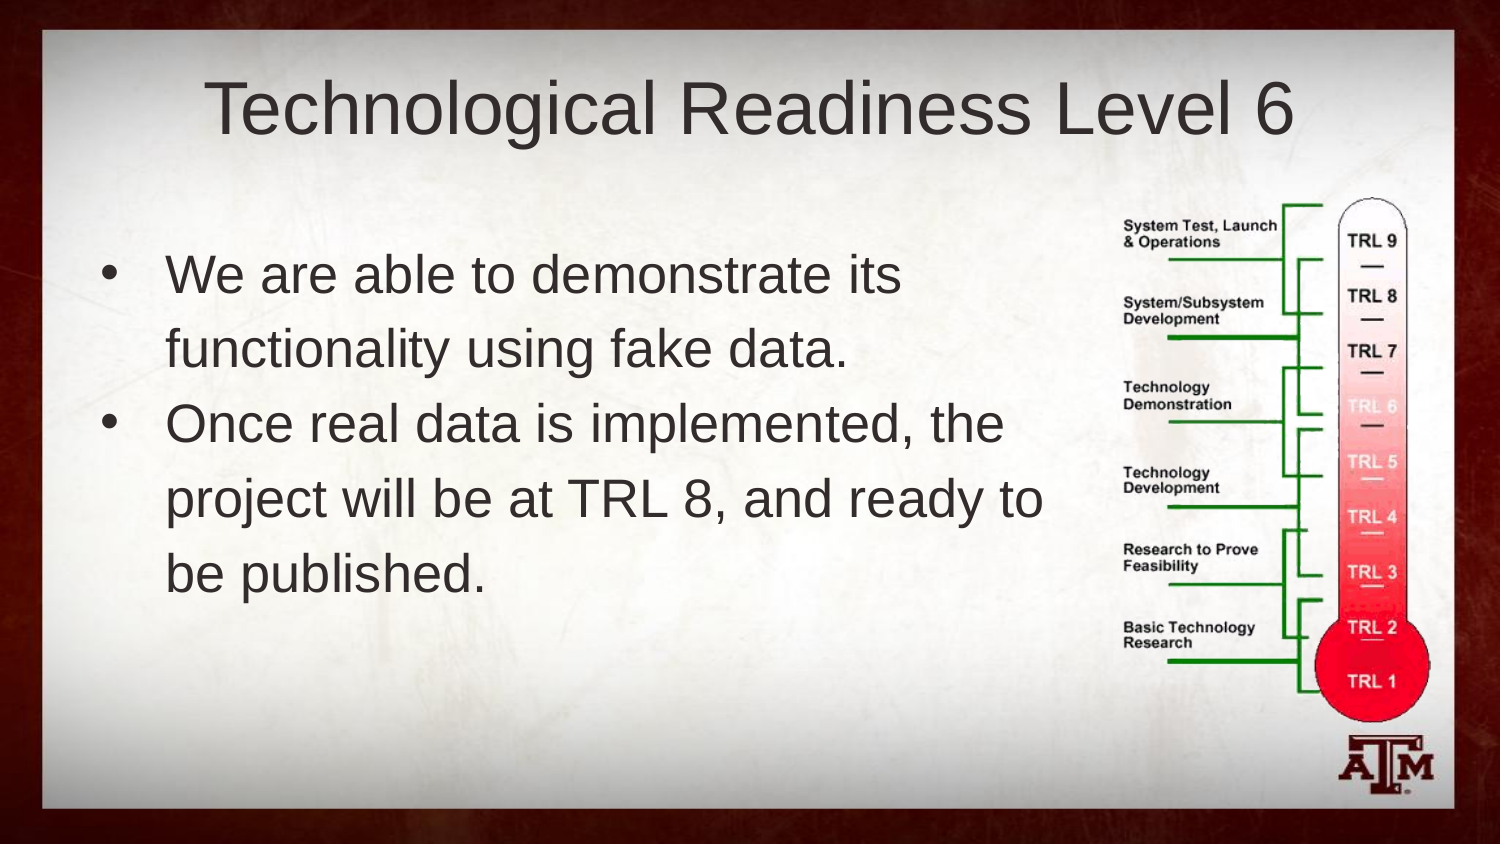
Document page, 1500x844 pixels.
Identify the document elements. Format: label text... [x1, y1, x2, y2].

list We are able to demonstrate its functionality using fake data. Once real data is implemented, the project will be at TRL 8, and ready to be published. [75, 214, 1102, 744]
picture [0, 0, 1500, 844]
title Technological Readiness Level 6 [75, 33, 1425, 175]
